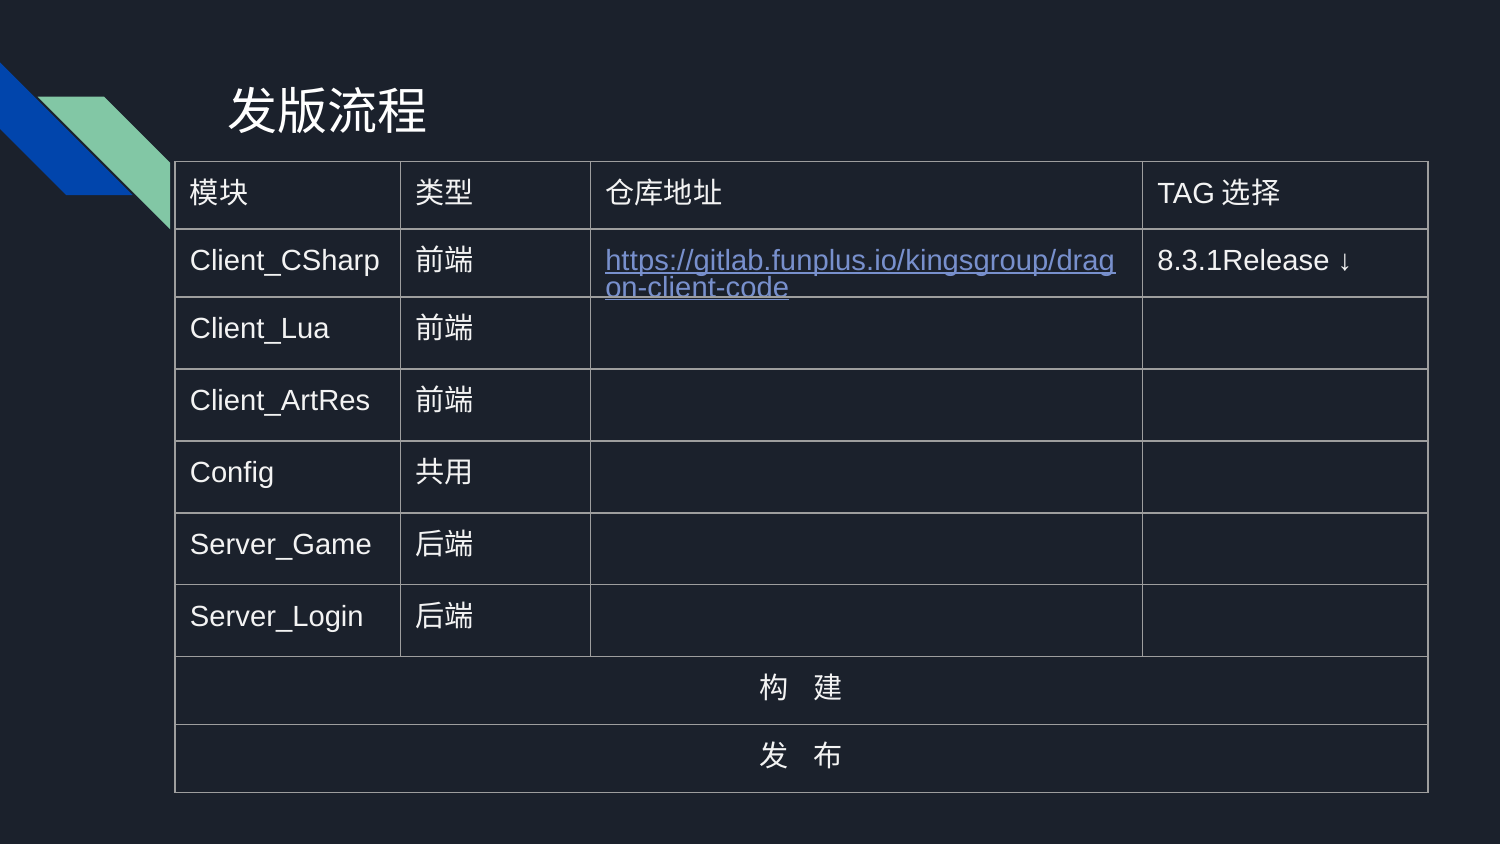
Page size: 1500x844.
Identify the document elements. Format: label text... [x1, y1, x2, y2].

table_cell [591, 442, 1142, 512]
table_cell 前端 [401, 370, 590, 440]
table_header 模块 [176, 162, 400, 228]
table_cell [1143, 585, 1427, 656]
title 发版流程 [212, 64, 1368, 161]
table_cell Server_Login [176, 585, 400, 656]
table_cell 前端 [401, 298, 590, 368]
table_cell 前端 [401, 230, 590, 296]
table_cell 构 建 [176, 657, 1427, 724]
table_cell 共用 [401, 442, 590, 512]
table_header 类型 [401, 162, 590, 228]
table_cell [591, 370, 1142, 440]
table_cell Client_Lua [176, 298, 400, 368]
table_cell Client_CSharp [176, 230, 400, 296]
table_cell [1143, 298, 1427, 368]
table_cell 后端 [401, 585, 590, 656]
table_cell [591, 514, 1142, 584]
table_header TAG选择 [1143, 162, 1427, 228]
table_cell https://gitlab.funplus.io/kingsgroup/dragon-client-code [591, 230, 1142, 296]
table_cell [1143, 514, 1427, 584]
table_cell [591, 585, 1142, 656]
table_cell 后端 [401, 514, 590, 584]
table_cell 发 布 [176, 725, 1427, 792]
table_cell [591, 298, 1142, 368]
table_cell Server_Game [176, 514, 400, 584]
table_cell [1143, 370, 1427, 440]
table_cell Config [176, 442, 400, 512]
table_cell [1143, 442, 1427, 512]
table_cell Client_ArtRes [176, 370, 400, 440]
table_header 仓库地址 [591, 162, 1142, 228]
table_cell 8.3.1Release ↓ [1143, 230, 1427, 296]
